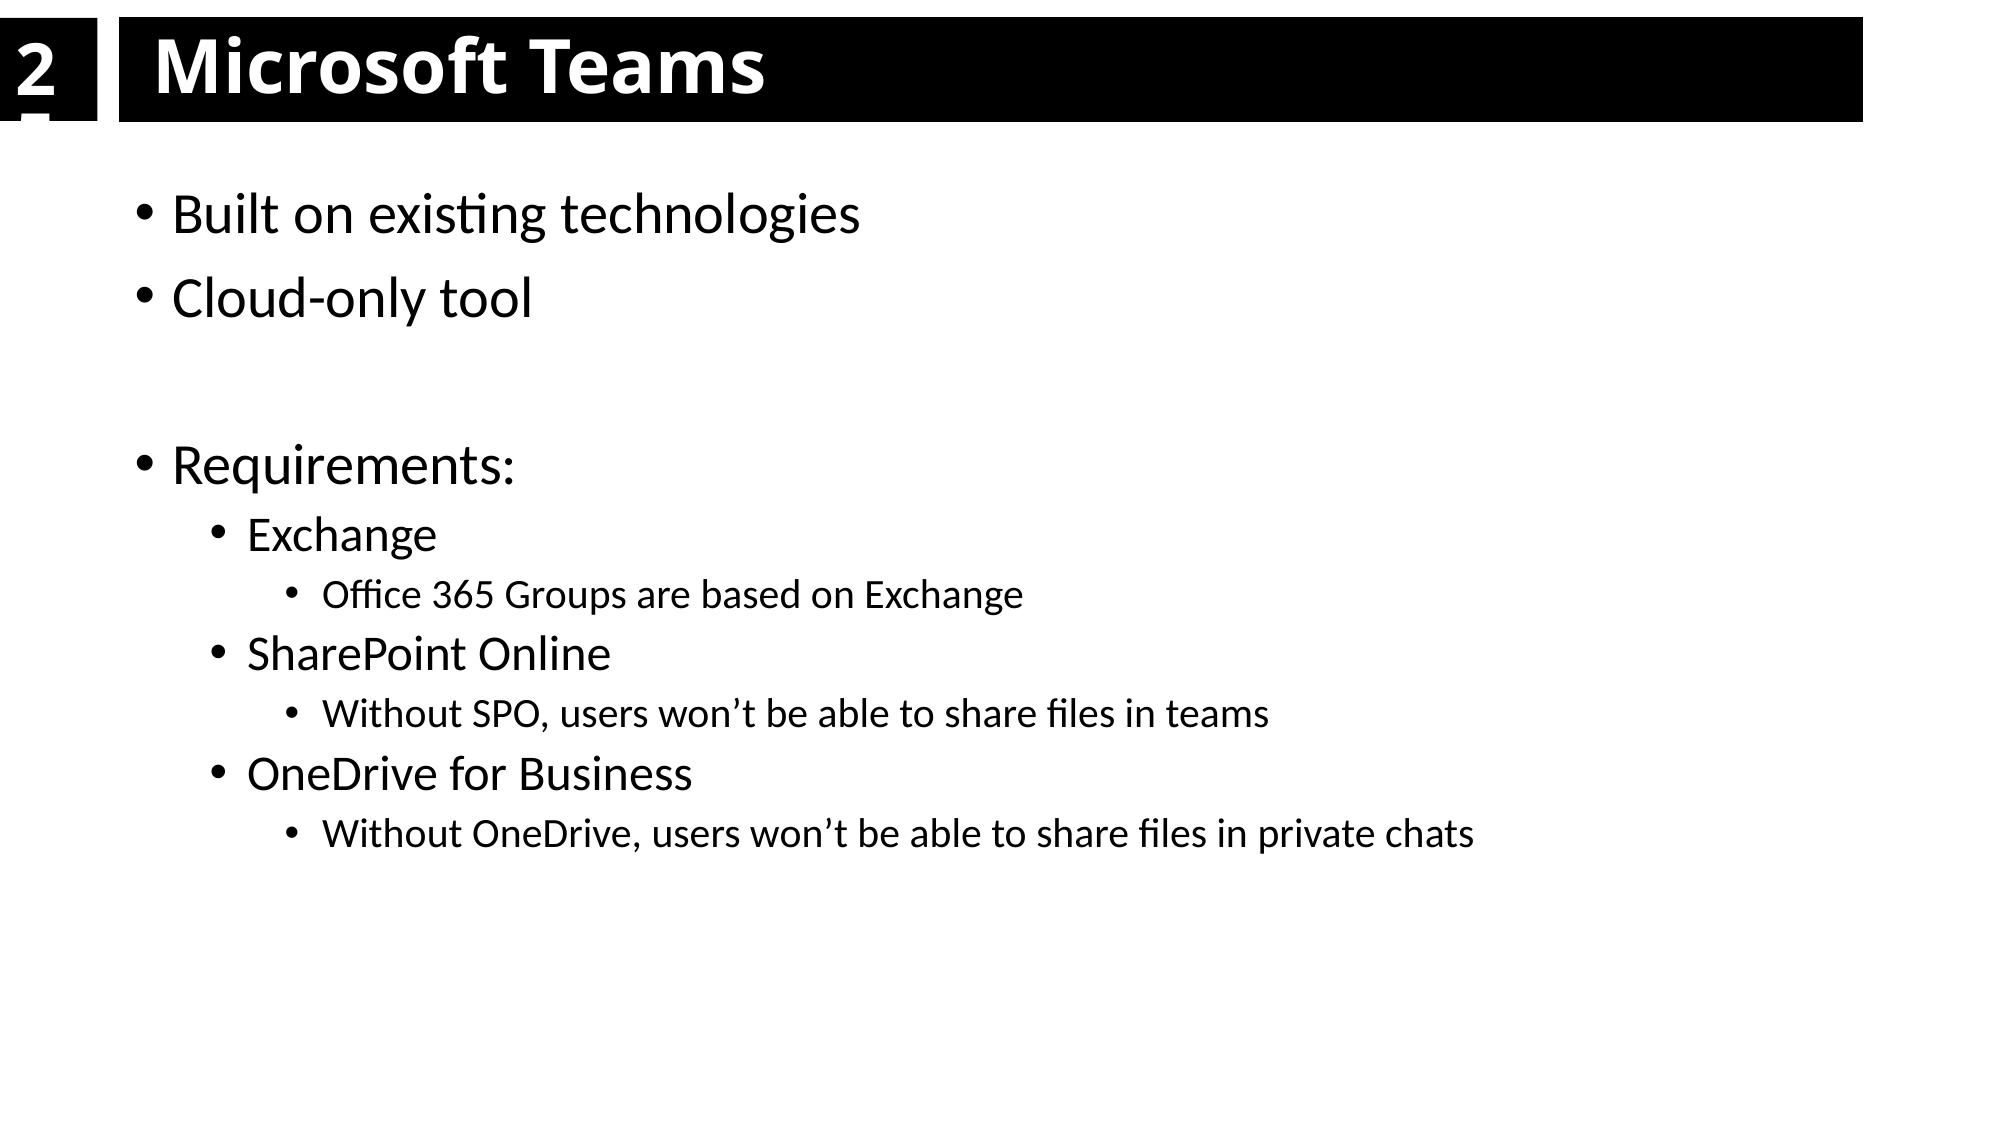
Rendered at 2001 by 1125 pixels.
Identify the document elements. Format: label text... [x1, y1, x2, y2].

list Built on existing technologies Cloud-only tool Requirements: Exchange Office 365 Groups are based on Exchange SharePoint Online Without SPO, users won’t be able to share files in teams OneDrive for Business Without OneDrive, users won’t be able to share files in private chats [119, 175, 1863, 1014]
text_box [119, 17, 1863, 122]
title 25 [0, 16, 98, 121]
text_box Microsoft Teams [137, 16, 1422, 121]
